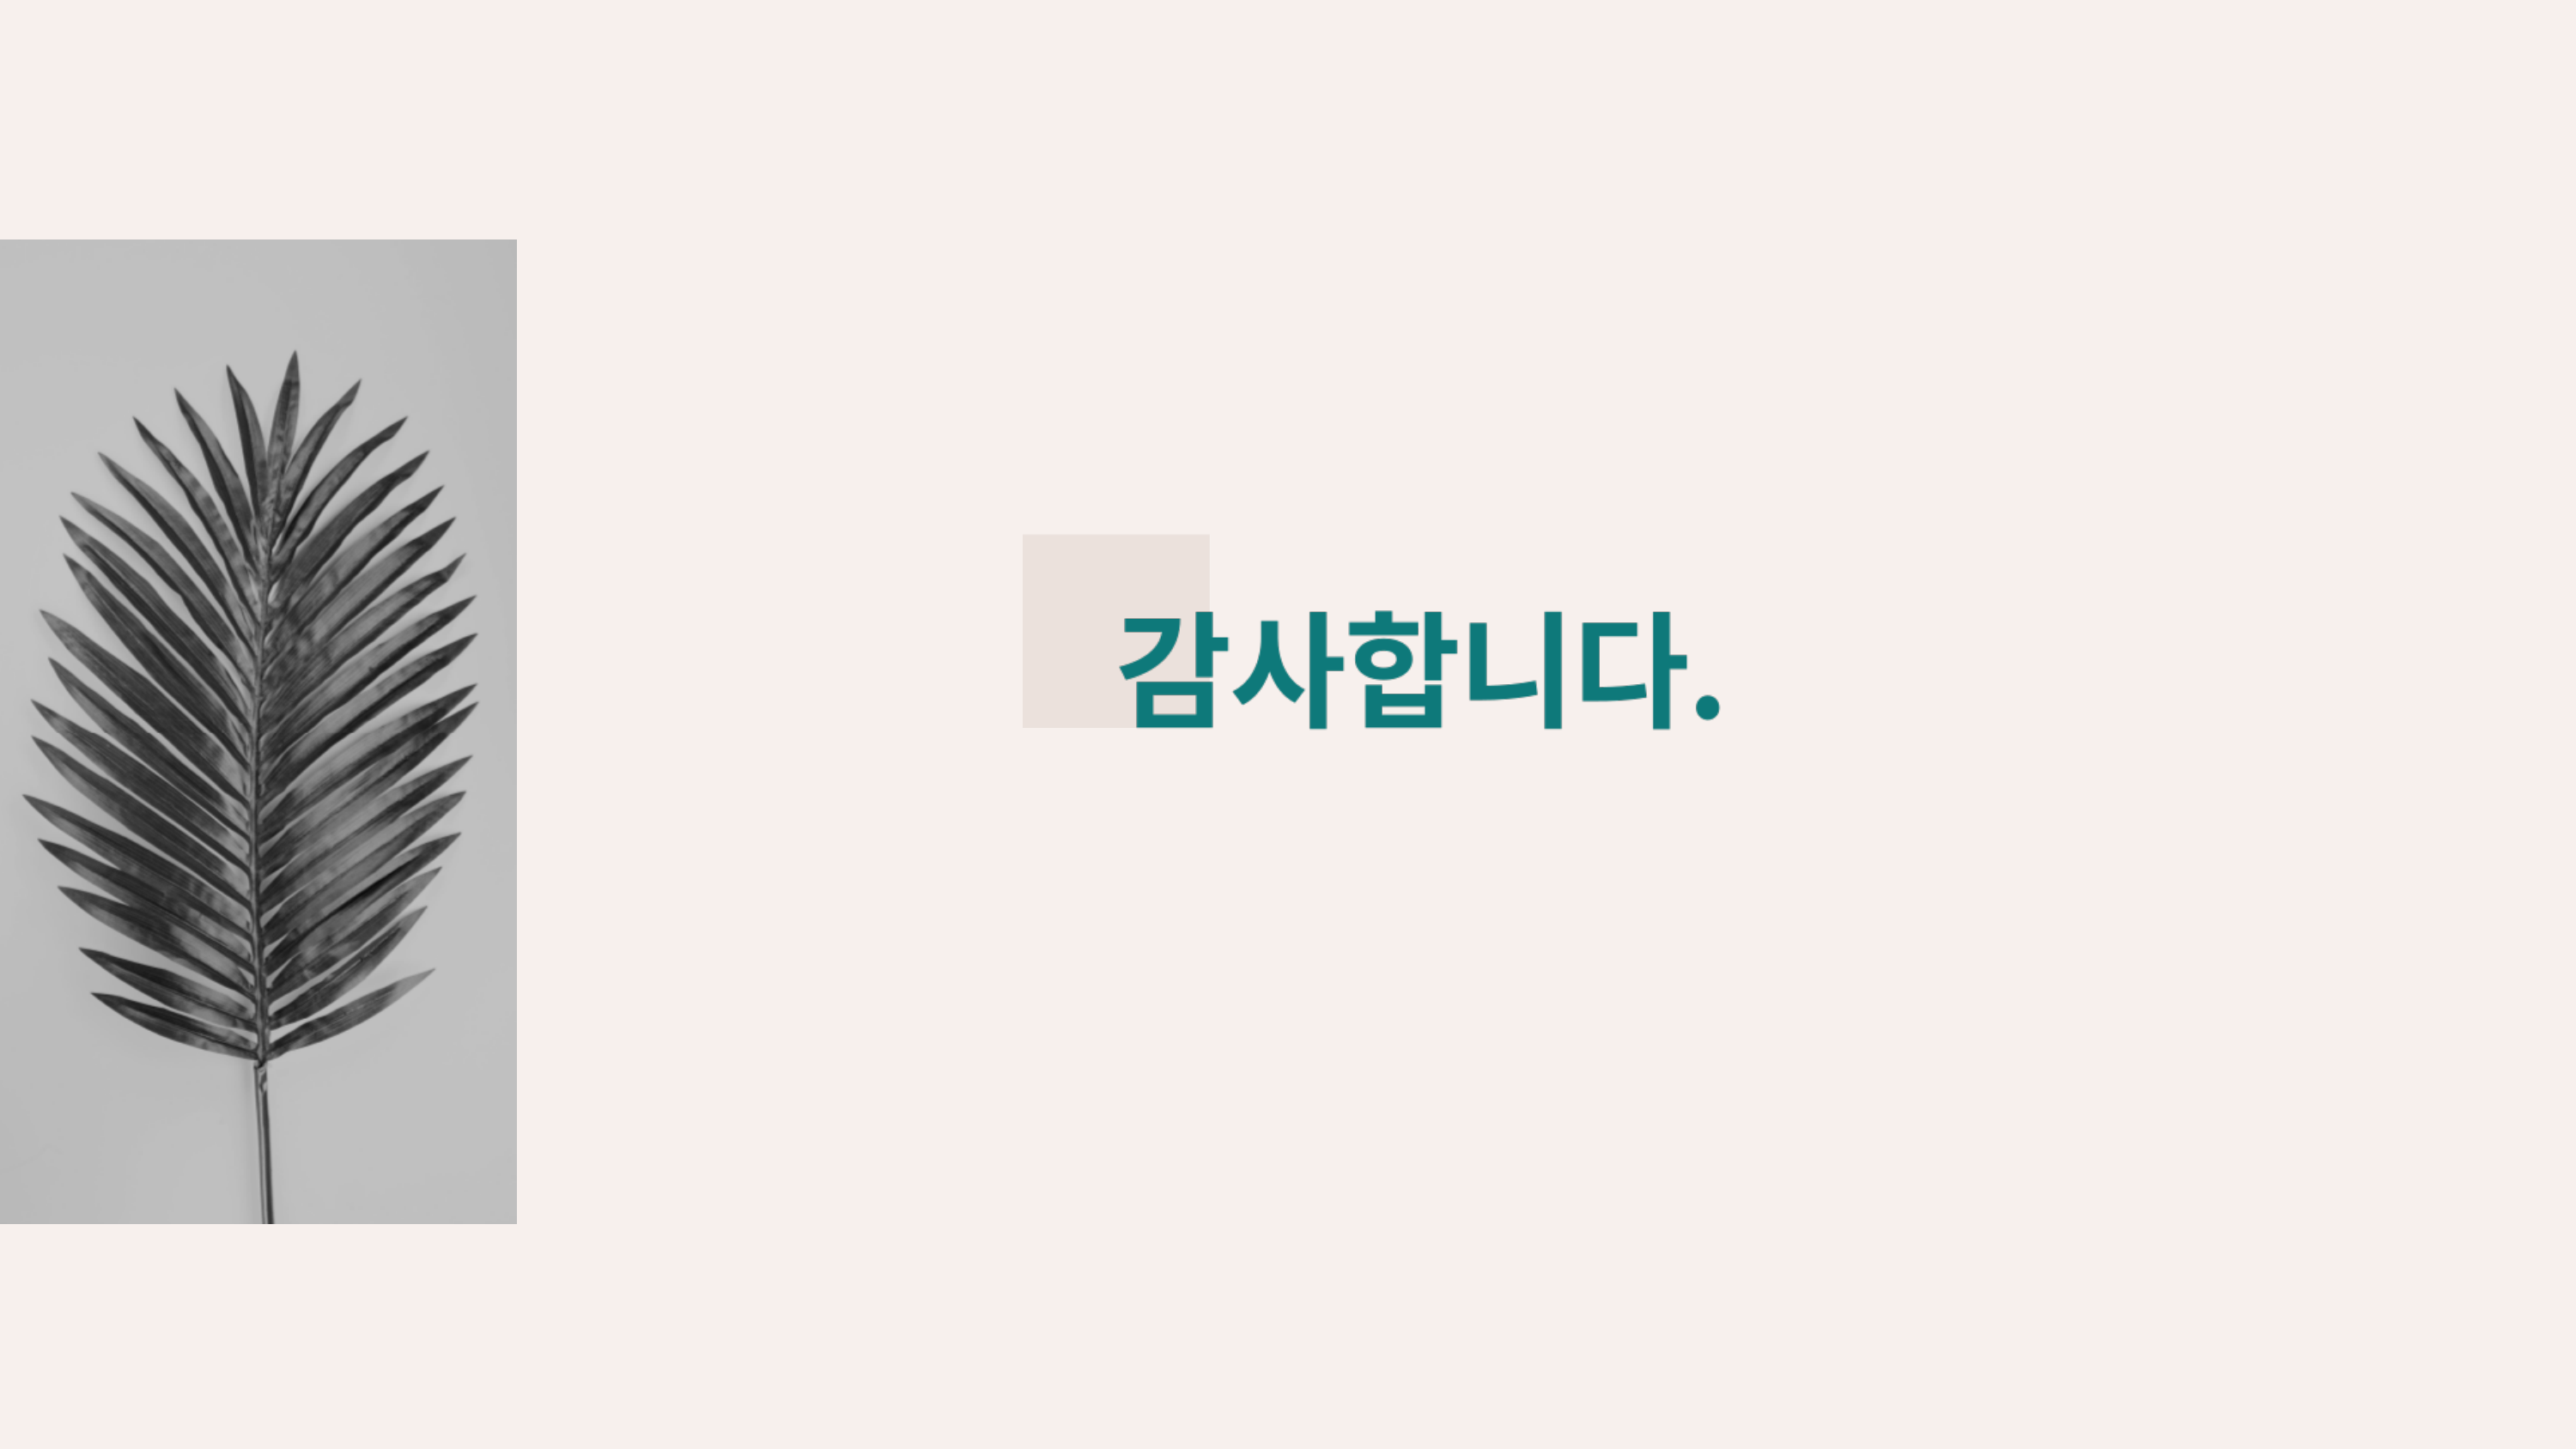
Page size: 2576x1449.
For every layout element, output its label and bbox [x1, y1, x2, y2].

picture [1096, 557, 1793, 933]
text_box [0, 239, 517, 1224]
text_box [1022, 534, 1212, 728]
